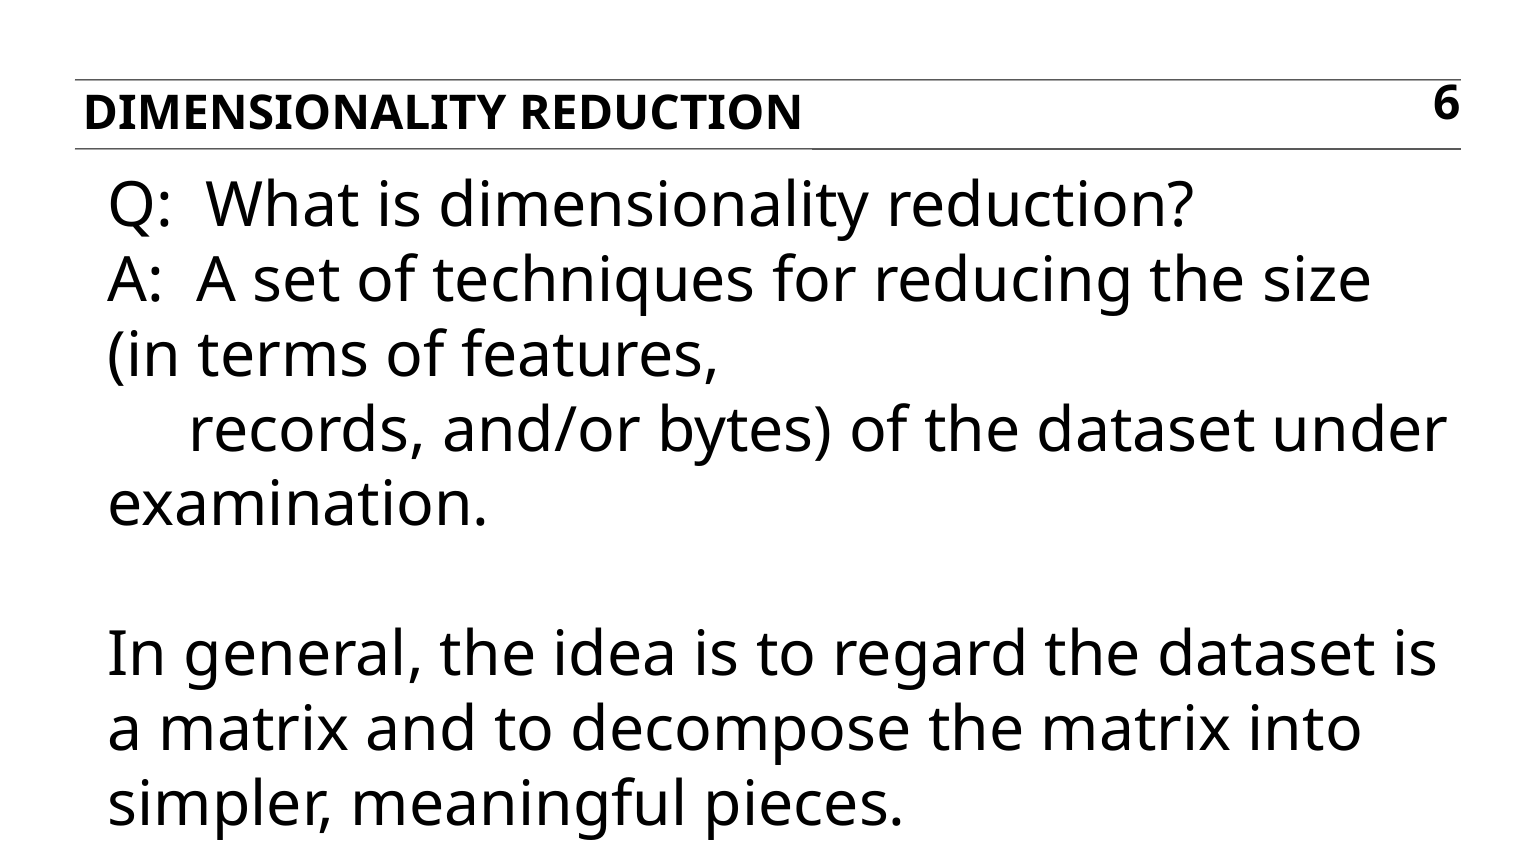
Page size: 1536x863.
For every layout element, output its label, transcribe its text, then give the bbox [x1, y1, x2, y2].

slide_number 6 [1419, 86, 1461, 138]
list Dimensionality reduction [67, 81, 1118, 132]
text_box Q: What is dimensionality reduction? A: A set of techniques for reducing the size (in terms of features, records, and/or bytes) of the dataset under examination. In general, the idea is to regard the dataset is a matrix and to decompose the matrix into simpler, meaningful pieces. [92, 156, 1468, 846]
